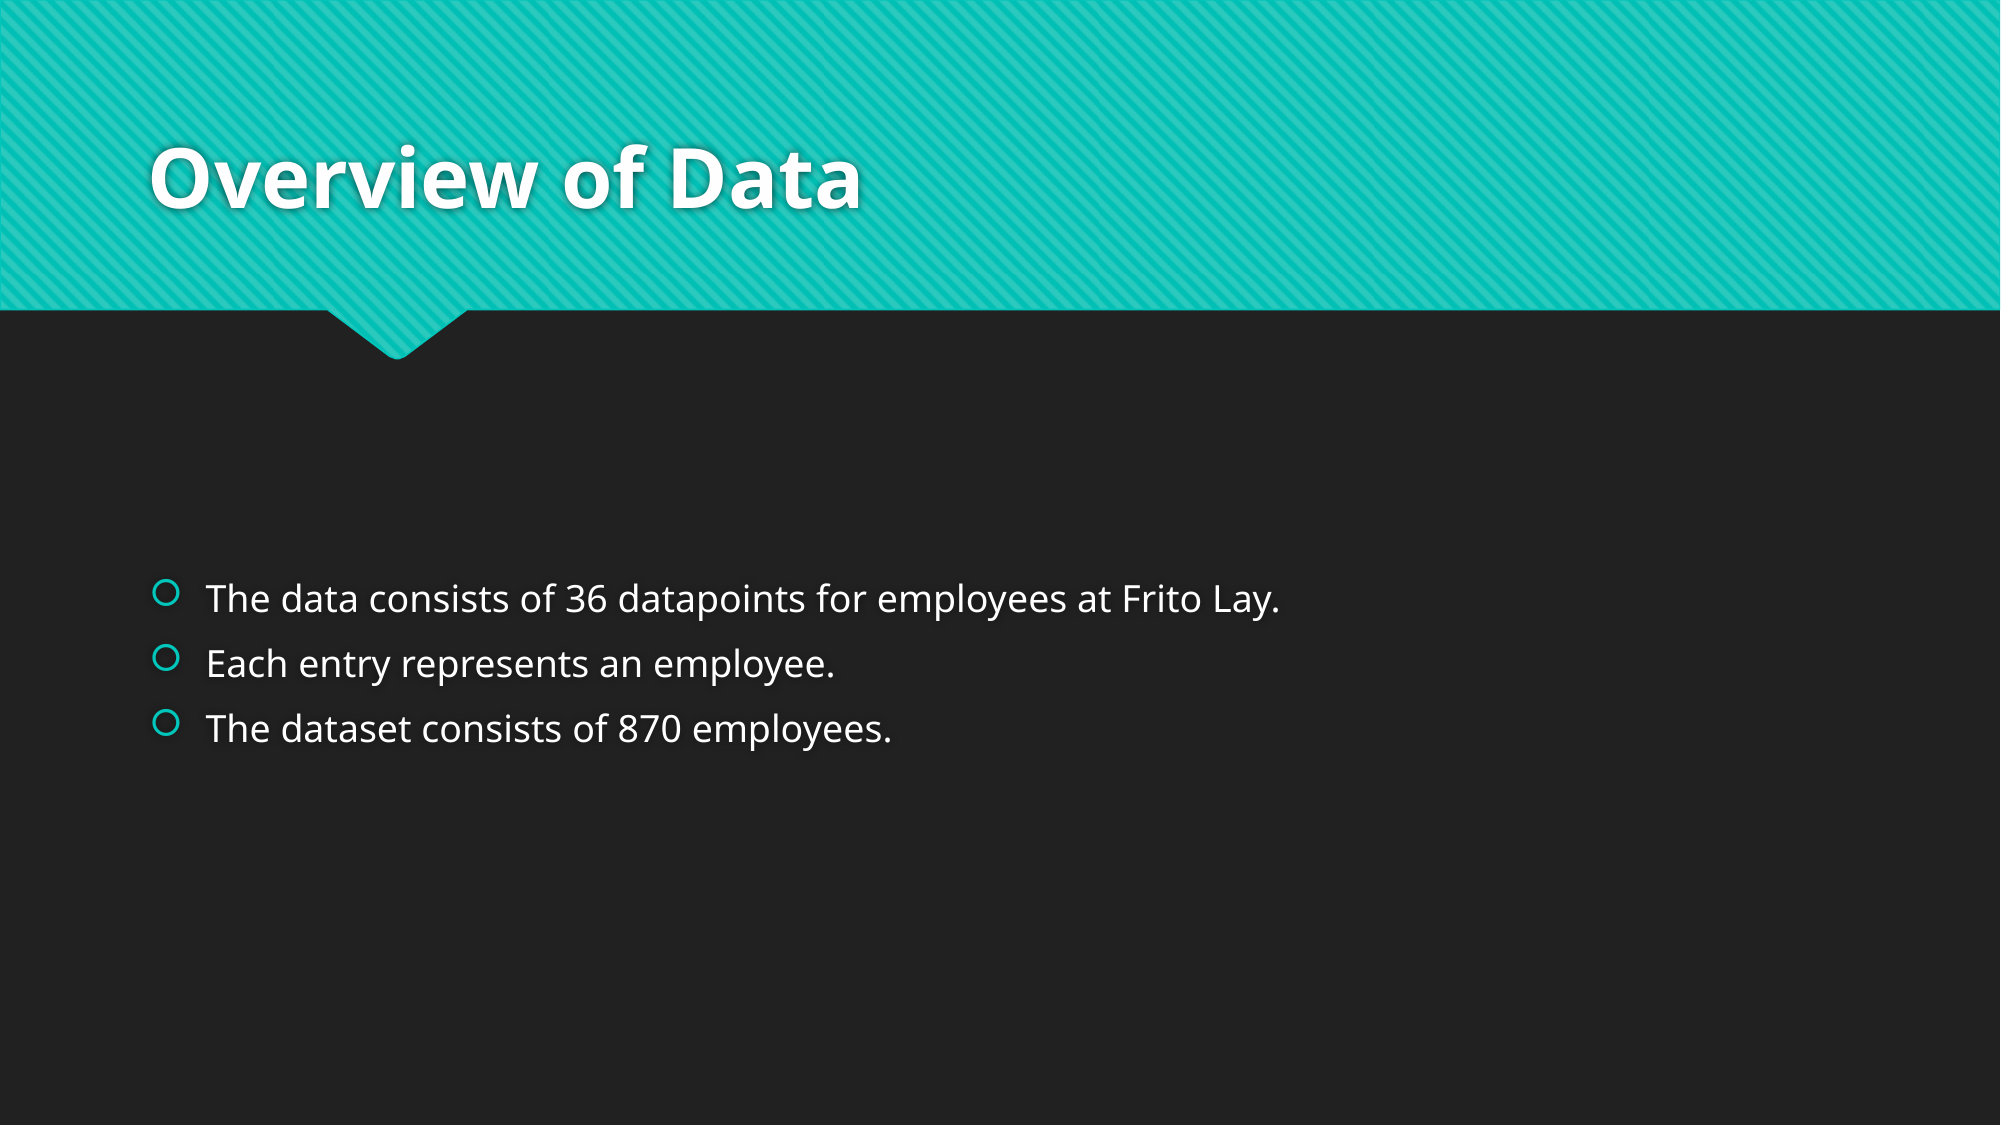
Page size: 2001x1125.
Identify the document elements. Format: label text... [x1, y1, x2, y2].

list The data consists of 36 datapoints for employees at Frito Lay. Each entry represents an employee. The dataset consists of 870 employees. [134, 364, 1866, 962]
title Overview of Data [132, 73, 1868, 233]
